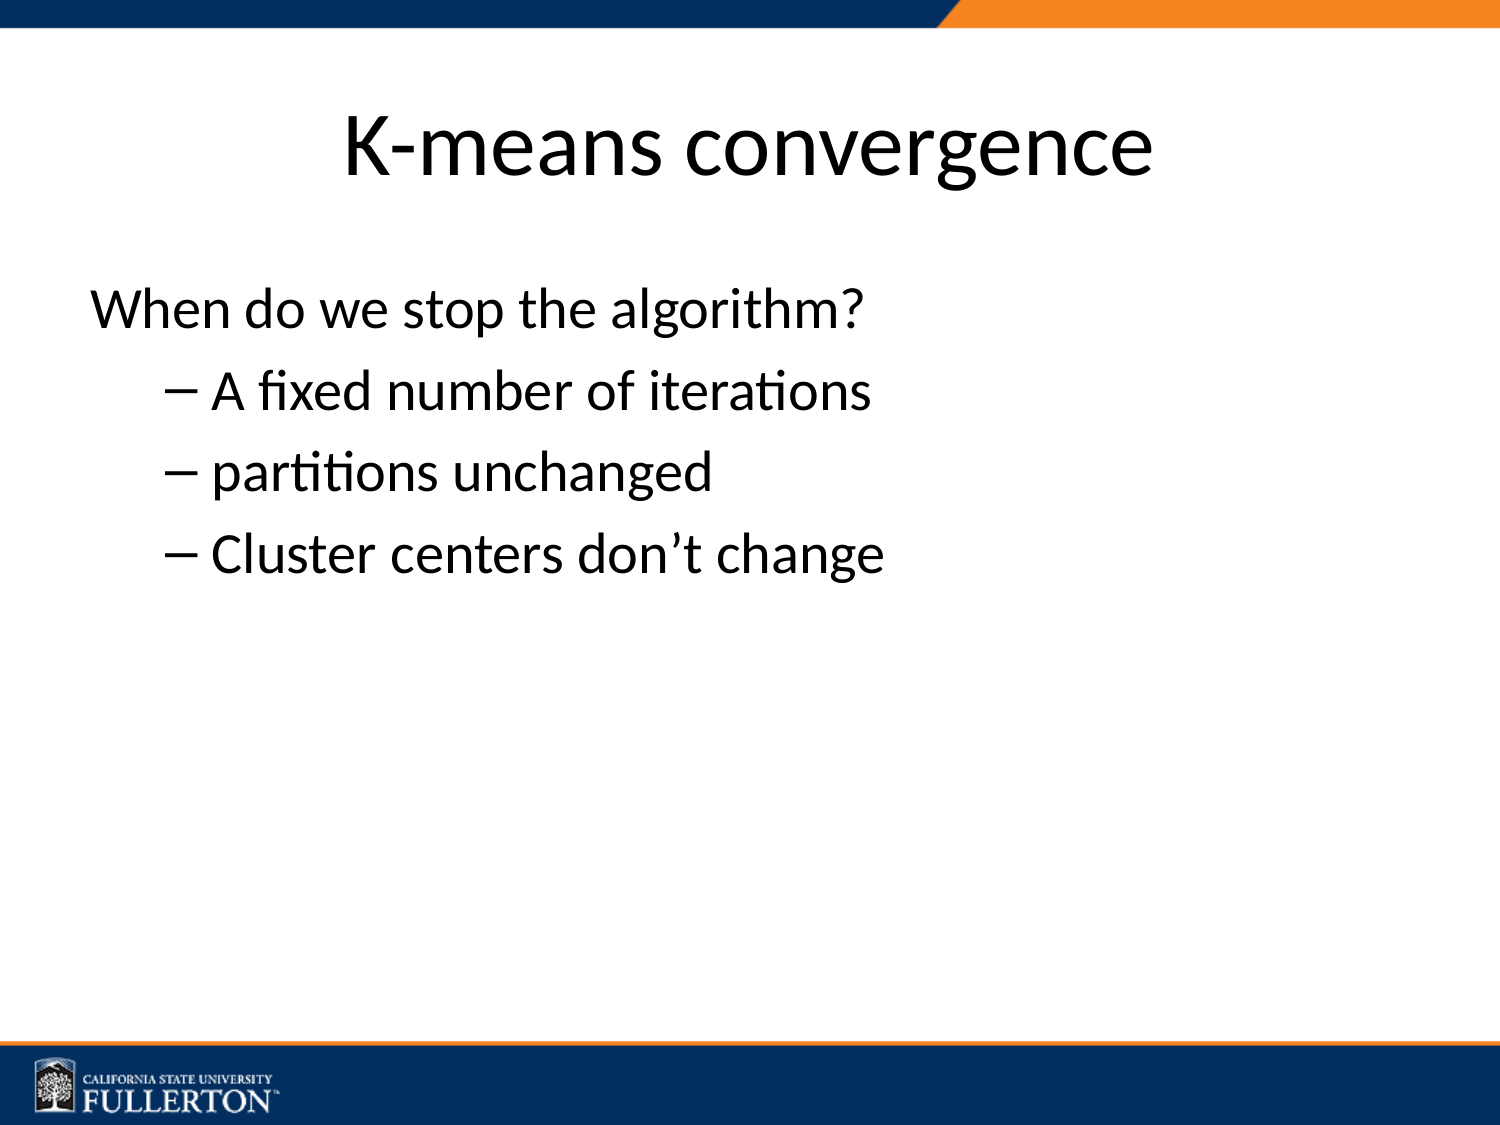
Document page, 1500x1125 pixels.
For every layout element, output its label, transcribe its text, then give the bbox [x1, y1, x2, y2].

title K-means convergence [75, 45, 1425, 233]
picture [0, 0, 1500, 1125]
list When do we stop the algorithm? A fixed number of iterations partitions unchanged Cluster centers don’t change [75, 262, 1425, 1005]
